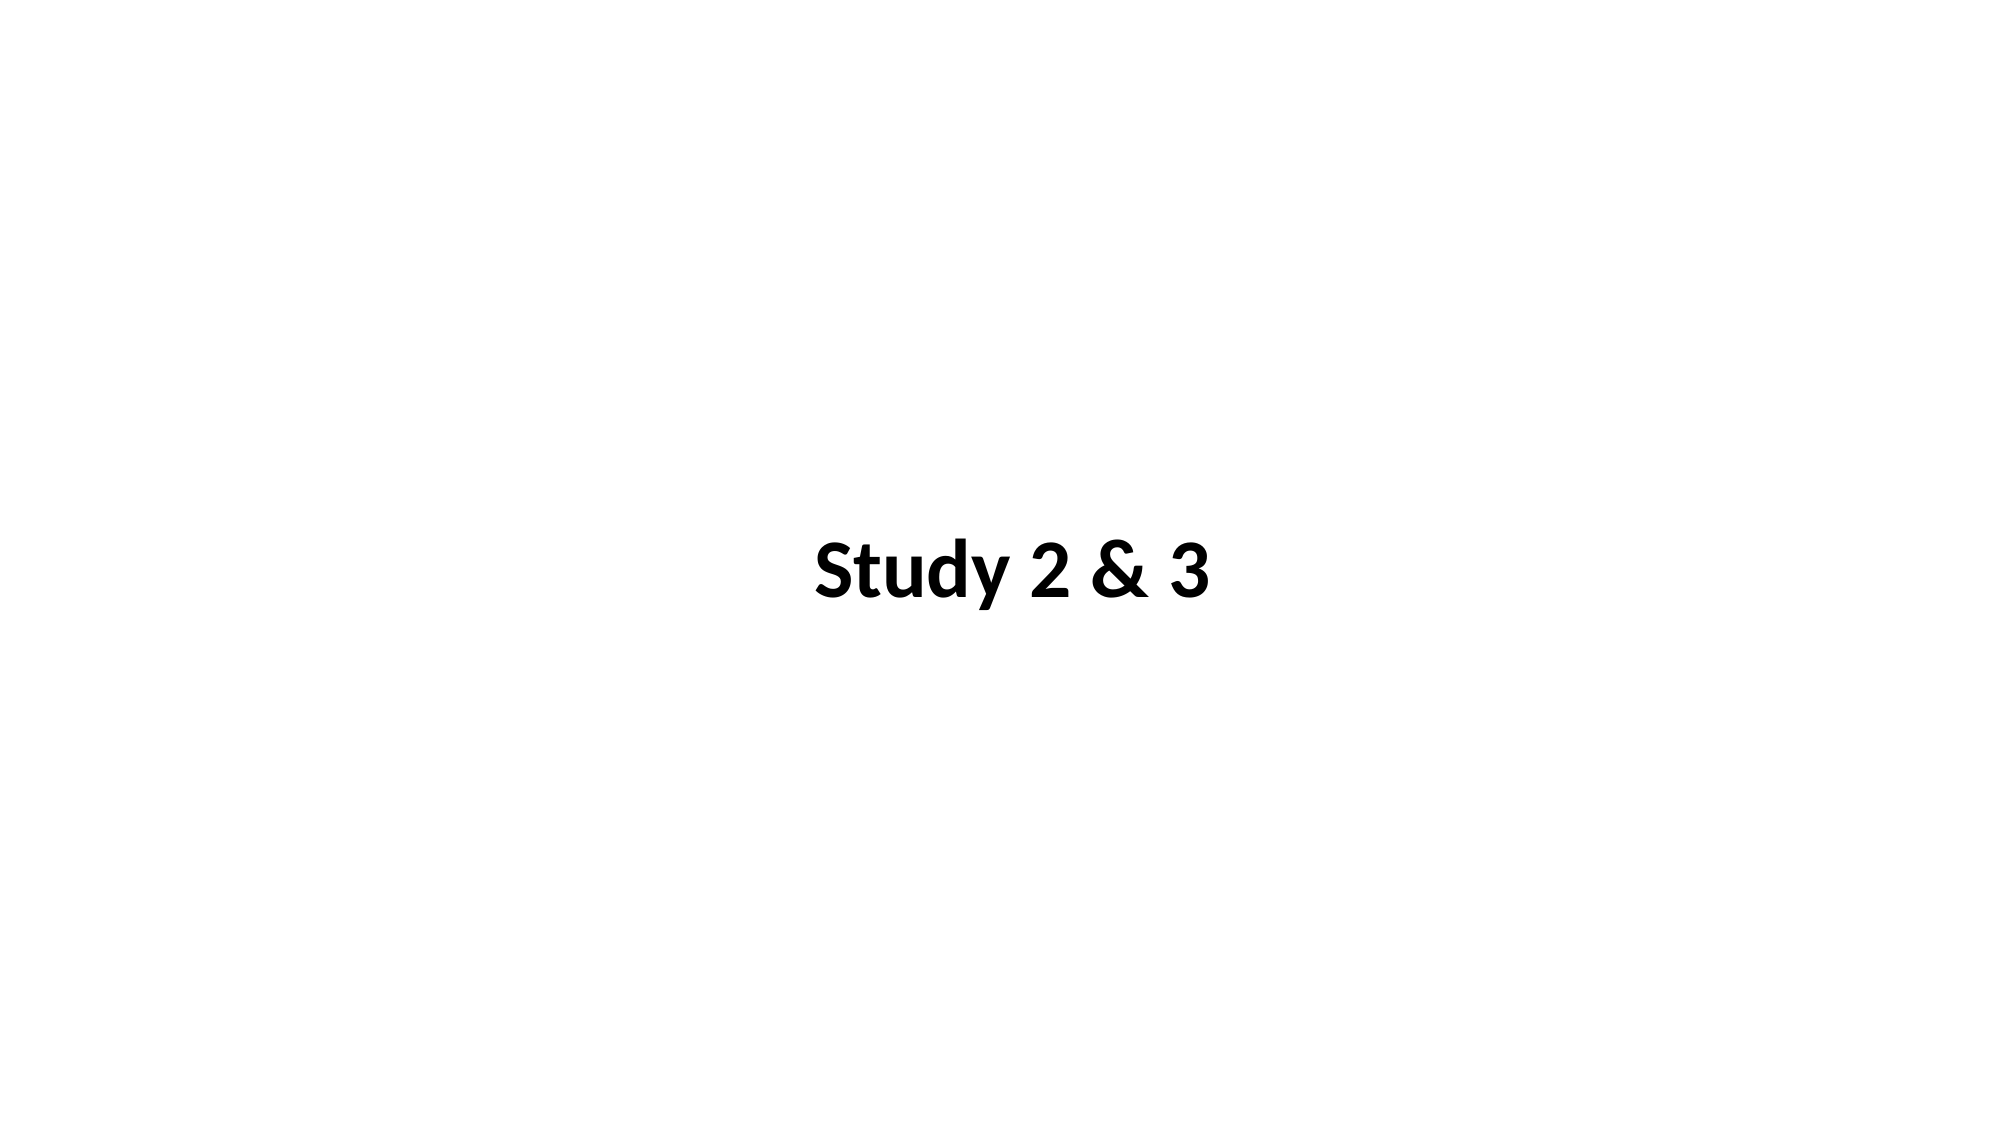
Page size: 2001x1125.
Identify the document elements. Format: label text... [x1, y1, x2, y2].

list Study 2 & 3 [68, 252, 1932, 1000]
